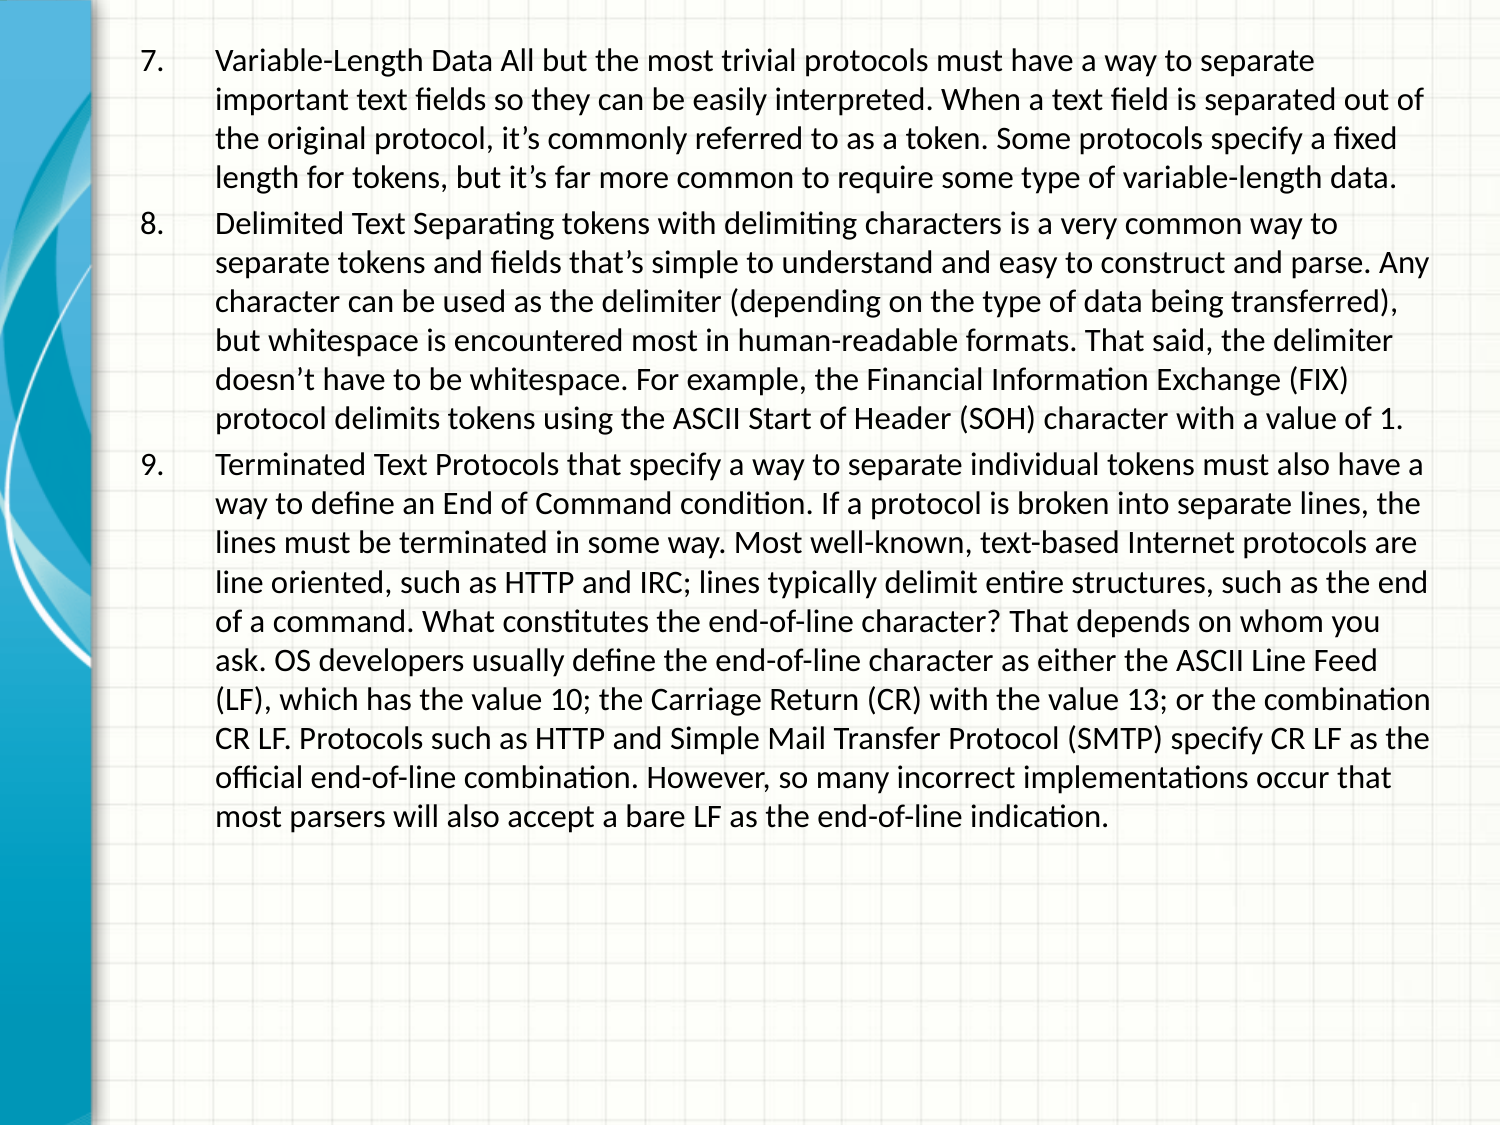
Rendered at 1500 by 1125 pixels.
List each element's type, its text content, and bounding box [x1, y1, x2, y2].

picture [0, 0, 1500, 1125]
list Variable-Length Data All but the most trivial protocols must have a way to separate important text fields so they can be easily interpreted. When a text field is separated out of the original protocol, it’s commonly referred to as a token. Some protocols specify a fixed length for tokens, but it’s far more common to require some type of variable-length data. Delimited Text Separating tokens with delimiting characters is a very common way to separate tokens and fields that’s simple to understand and easy to construct and parse. Any character can be used as the delimiter (depending on the type of data being transferred), but whitespace is encountered most in human-readable formats. That said, the delimiter doesn’t have to be whitespace. For example, the Financial Information Exchange (FIX) protocol delimits tokens using the ASCII Start of Header (SOH) character with a value of 1. Terminated Text Protocols that specify a way to separate individual tokens must also have a way to define an End of Command condition. If a protocol is broken into separate lines, the lines must be terminated in some way. Most well-known, text-based Internet protocols are line oriented, such as HTTP and IRC; lines typically delimit entire structures, such as the end of a command. What constitutes the end-of-line character? That depends on whom you ask. OS developers usually define the end-of-line character as either the ASCII Line Feed (LF), which has the value 10; the Carriage Return (CR) with the value 13; or the combination CR LF. Protocols such as HTTP and Simple Mail Transfer Protocol (SMTP) specify CR LF as the official end-of-line combination. However, so many incorrect implementations occur that most parsers will also accept a bare LF as the end-of-line indication. [125, 30, 1450, 967]
